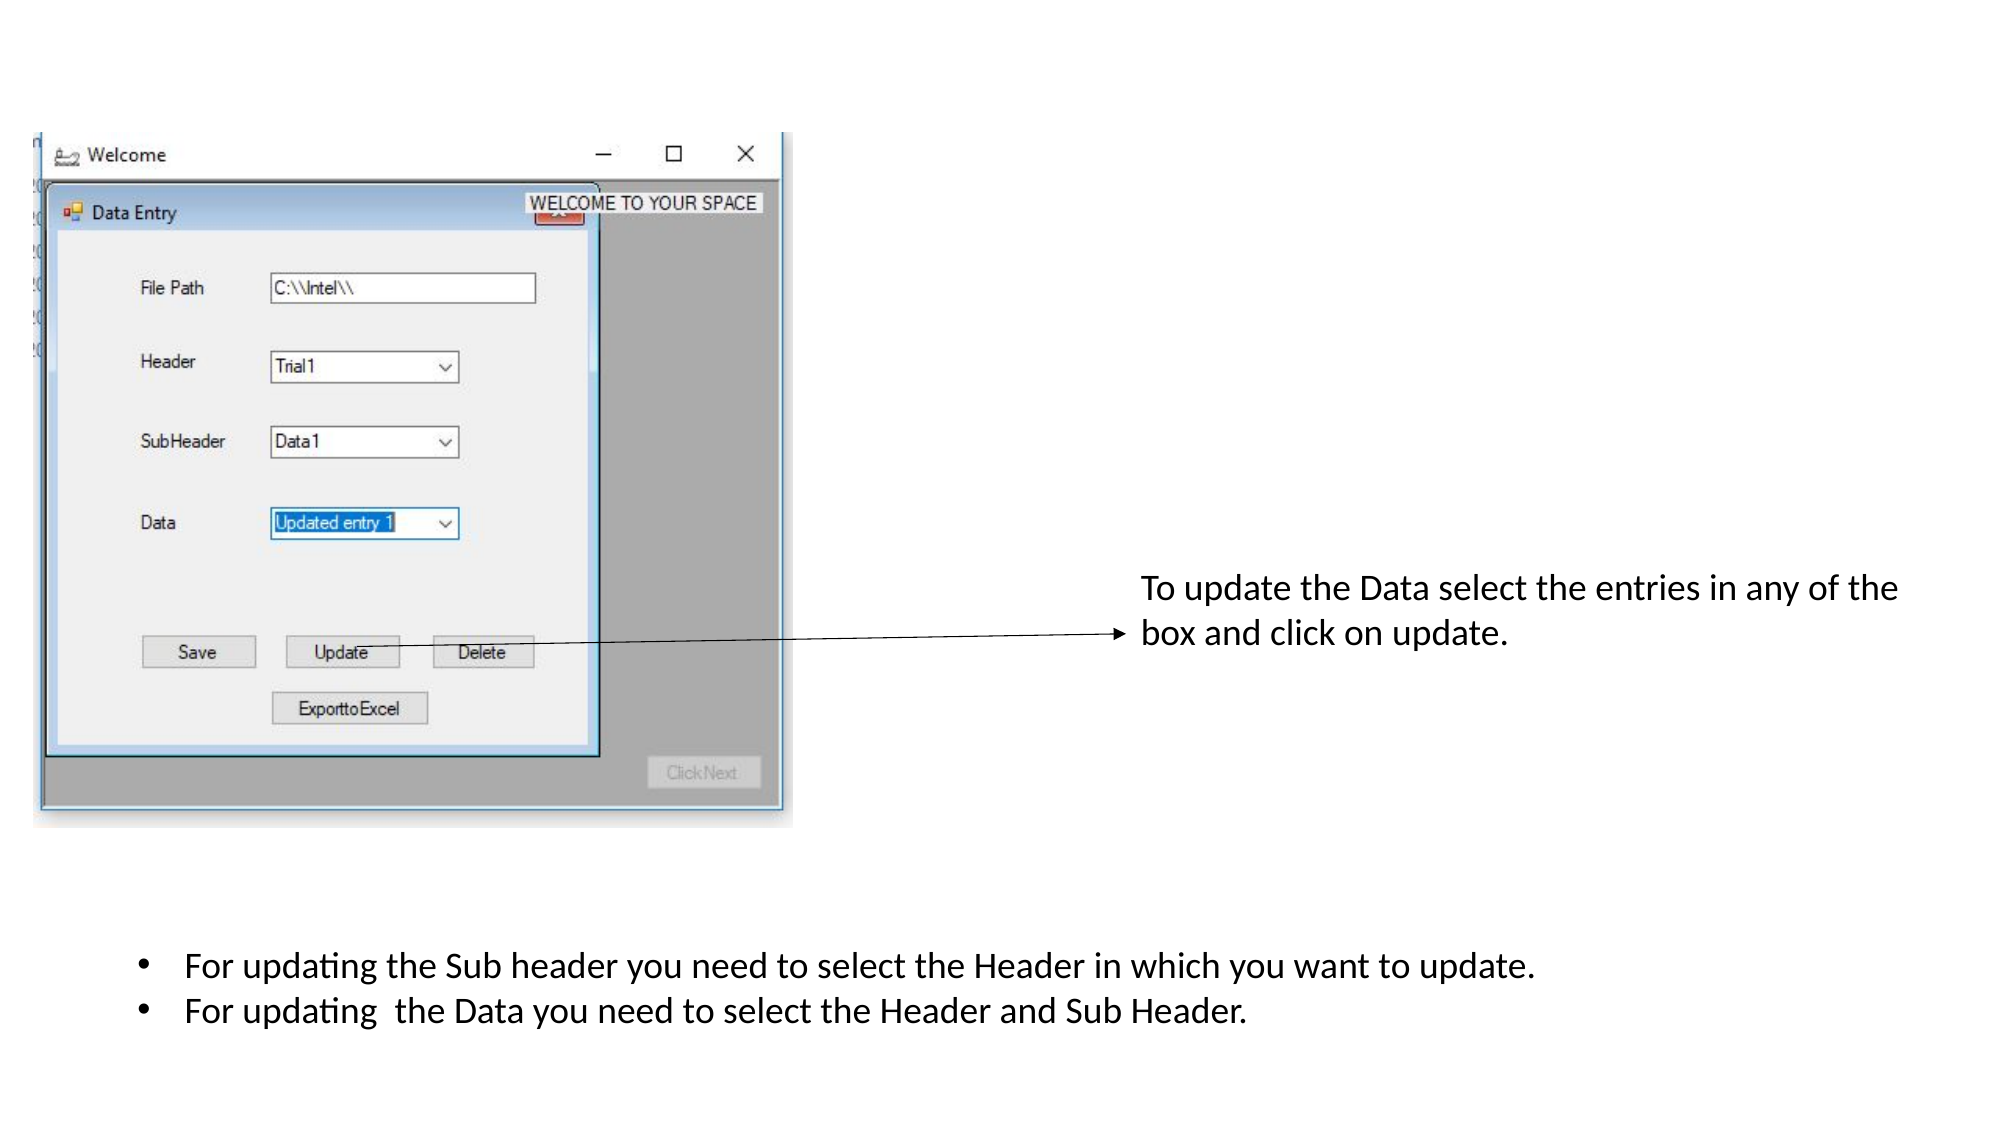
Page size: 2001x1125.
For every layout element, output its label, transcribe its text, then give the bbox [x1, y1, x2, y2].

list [33, 132, 793, 828]
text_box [356, 633, 1126, 647]
text_box To update the Data select the entries in any of the box and click on update. [1126, 555, 1959, 661]
text_box For updating the Sub header you need to select the Header in which you want to update. For updating the Data you need to select the Header and Sub Header. [122, 933, 1553, 1083]
